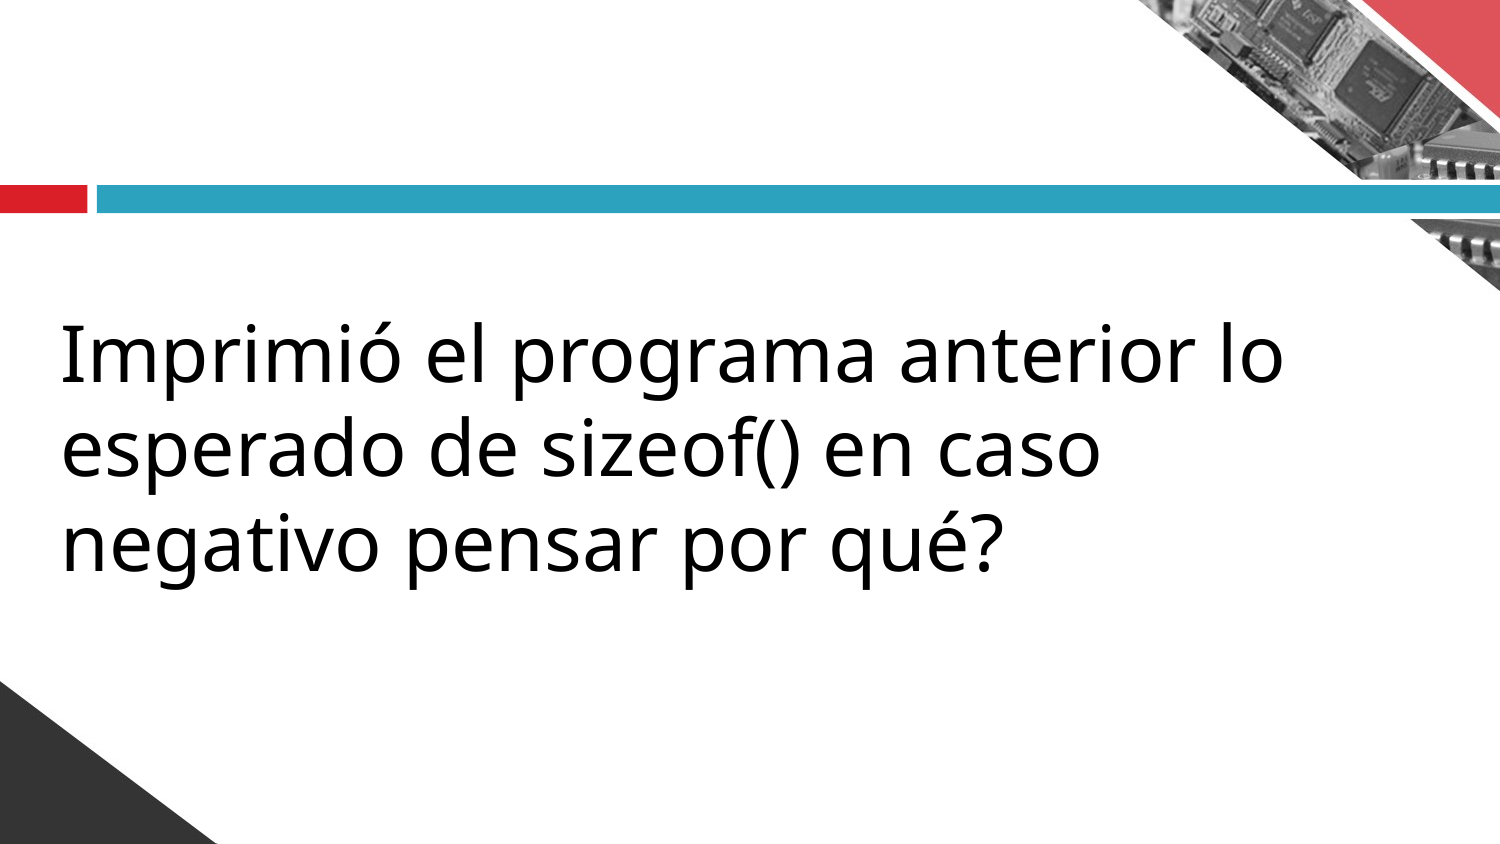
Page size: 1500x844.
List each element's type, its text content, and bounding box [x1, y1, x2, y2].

title Imprimió el programa anterior lo esperado de sizeof() en caso negativo pensar por qué? [45, 293, 1383, 595]
picture [0, 0, 1500, 179]
picture [0, 219, 1500, 844]
